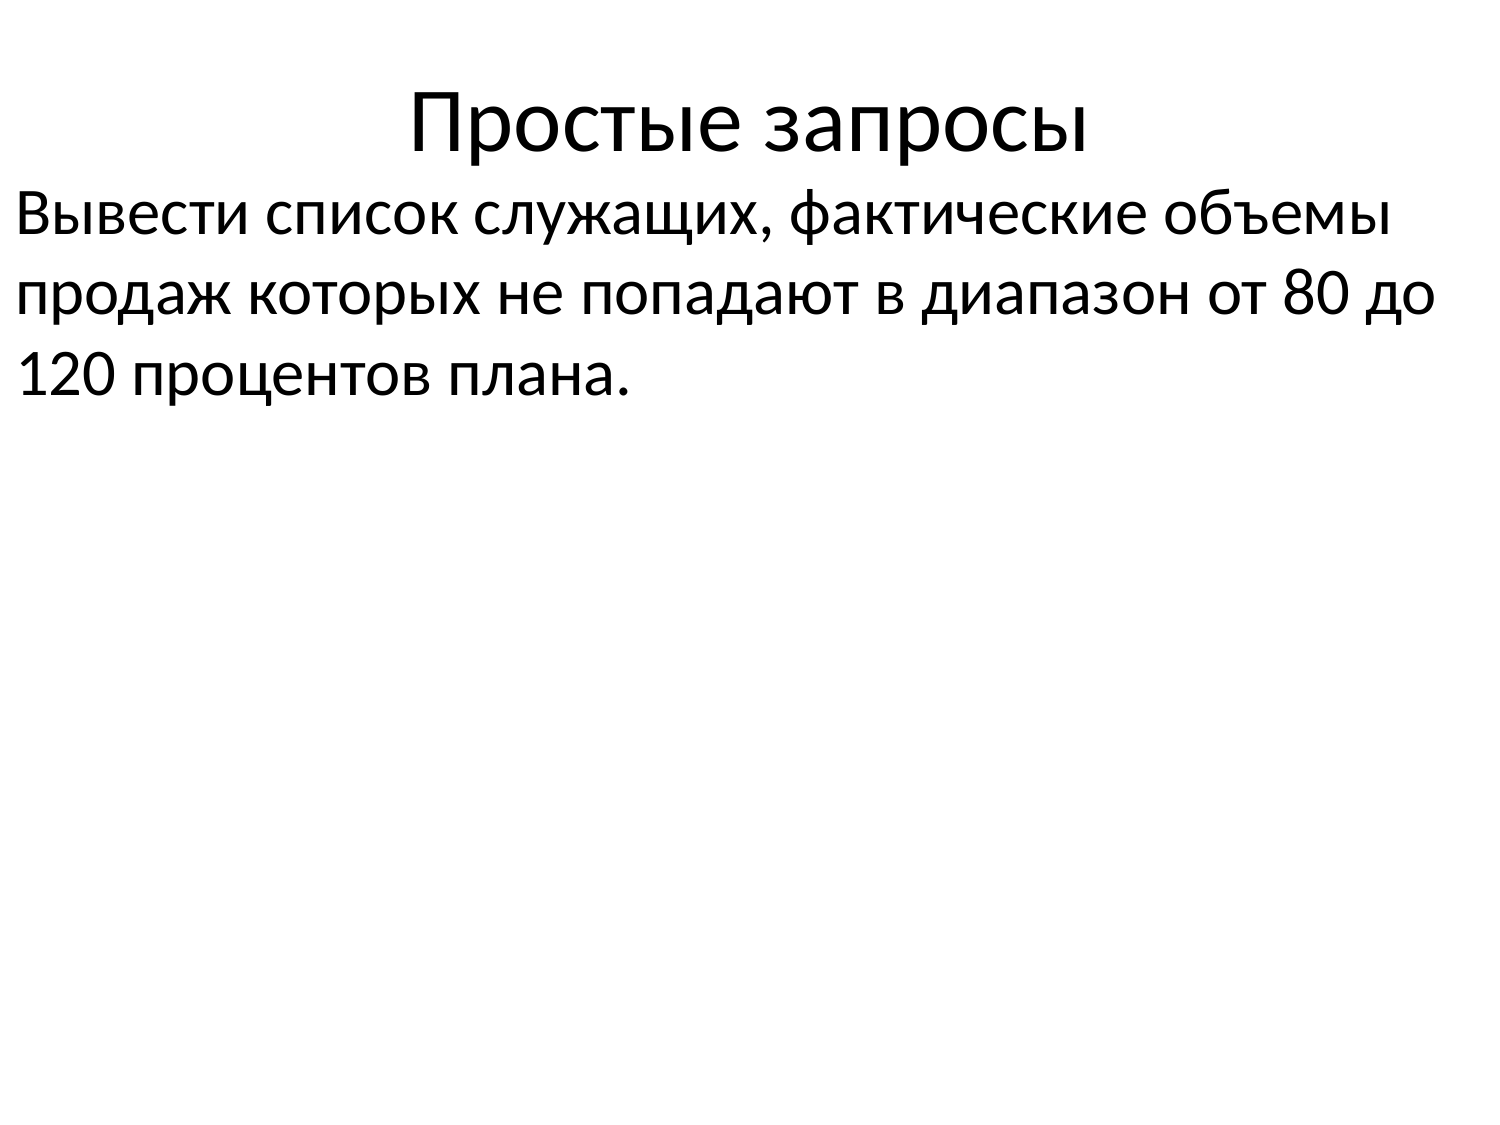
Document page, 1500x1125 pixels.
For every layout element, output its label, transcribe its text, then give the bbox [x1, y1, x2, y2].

list Вывести список служащих, фактические объемы продаж которых не попадают в диапазон от 80 до 120 процентов плана. [0, 160, 1500, 1125]
title Простые запросы [75, 45, 1425, 160]
